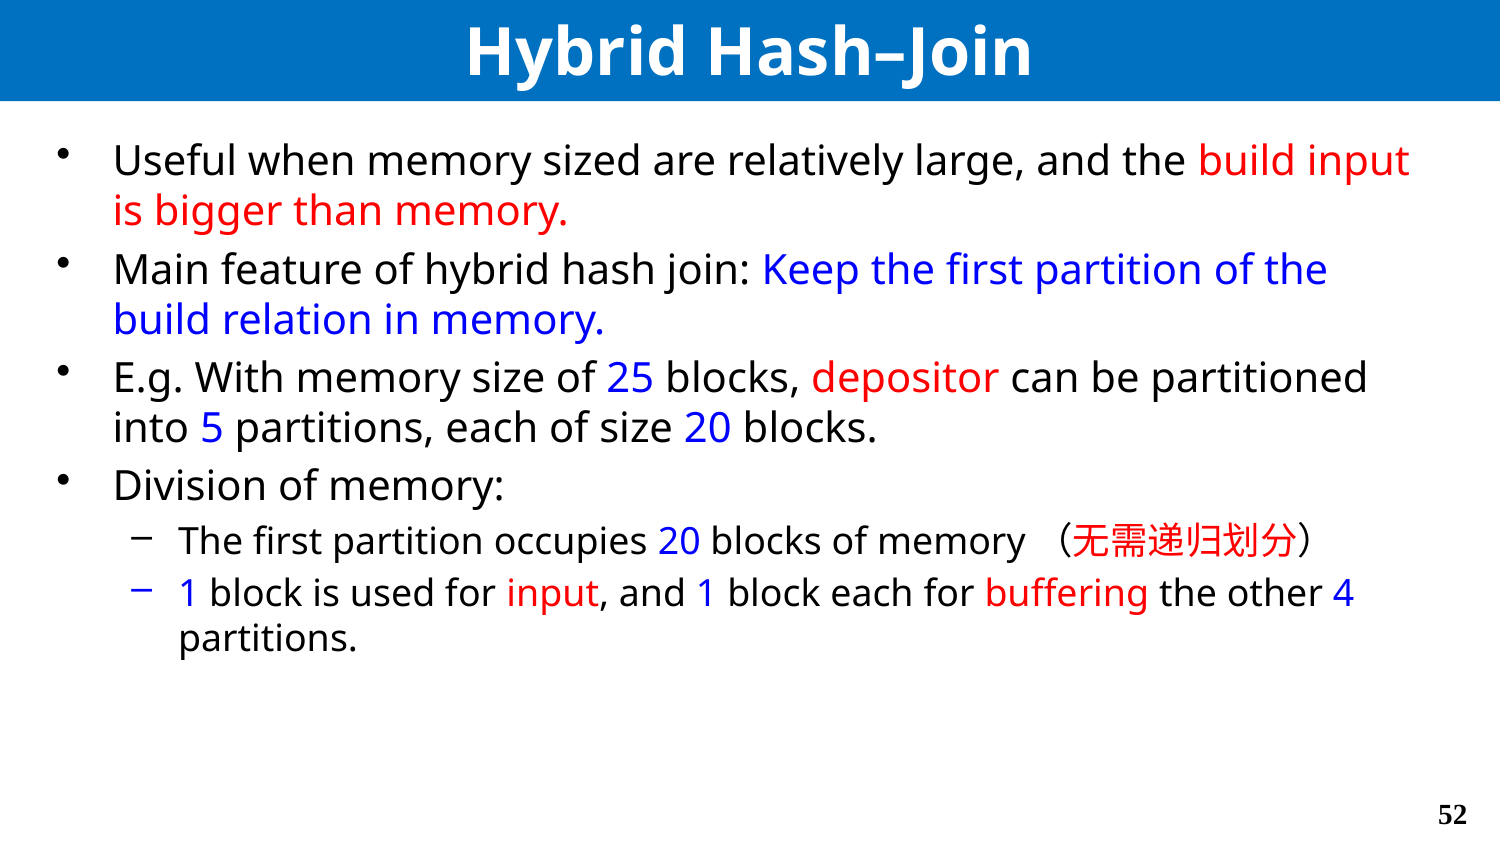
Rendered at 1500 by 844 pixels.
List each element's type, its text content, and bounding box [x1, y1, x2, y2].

title Hybrid Hash–Join [0, 0, 1500, 102]
list Useful when memory sized are relatively large, and the build input is bigger than memory. Main feature of hybrid hash join: Keep the first partition of the build relation in memory. E.g. With memory size of 25 blocks, depositor can be partitioned into 5 partitions, each of size 20 blocks. Division of memory: The first partition occupies 20 blocks of memory（无需递归划分） 1 block is used for input, and 1 block each for buffering the other 4 partitions. [41, 126, 1447, 751]
